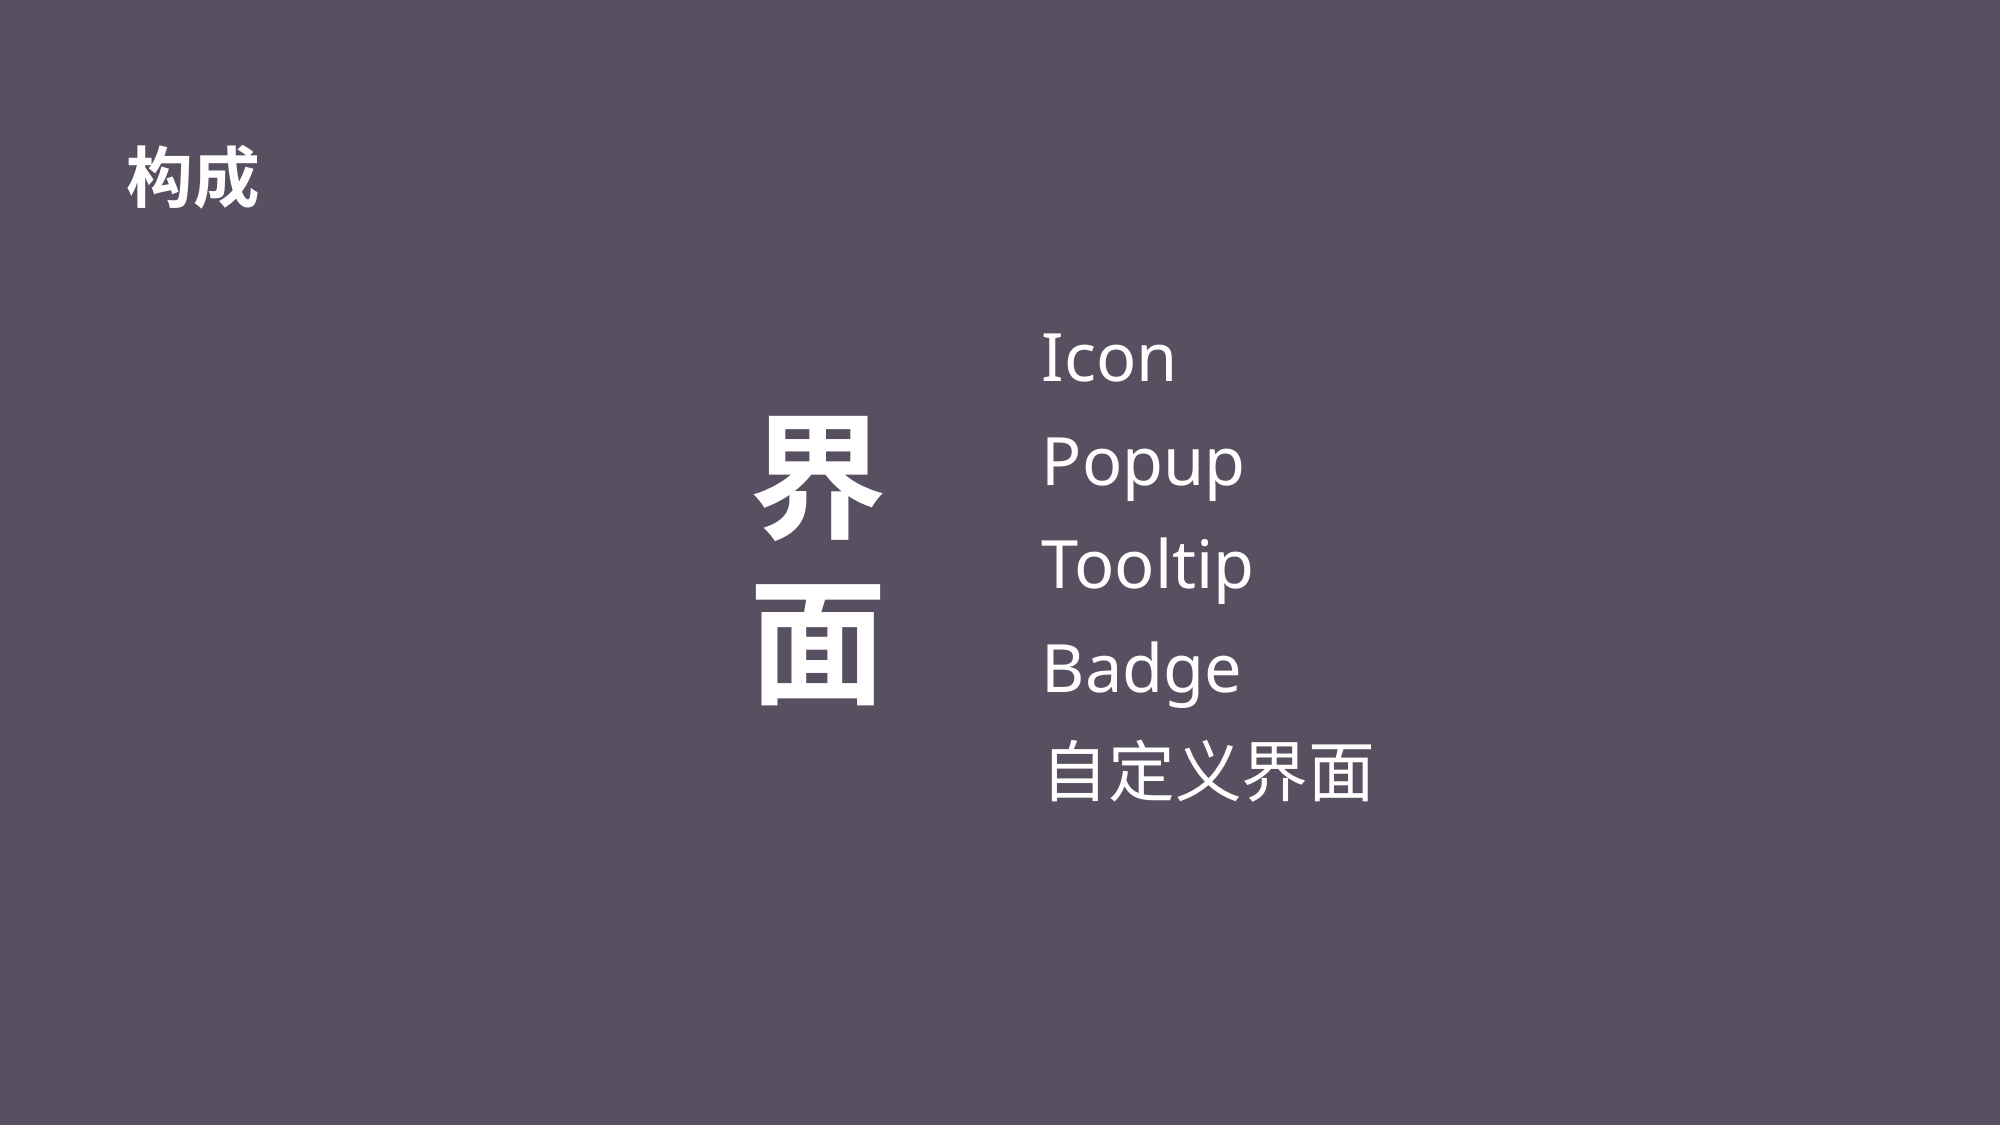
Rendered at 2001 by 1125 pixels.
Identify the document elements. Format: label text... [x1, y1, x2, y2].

text_box Icon Popup Tooltip Badge 自定义界面 [1026, 282, 1430, 847]
title 构成 [109, 102, 1891, 250]
text_box 界面 [734, 383, 906, 742]
